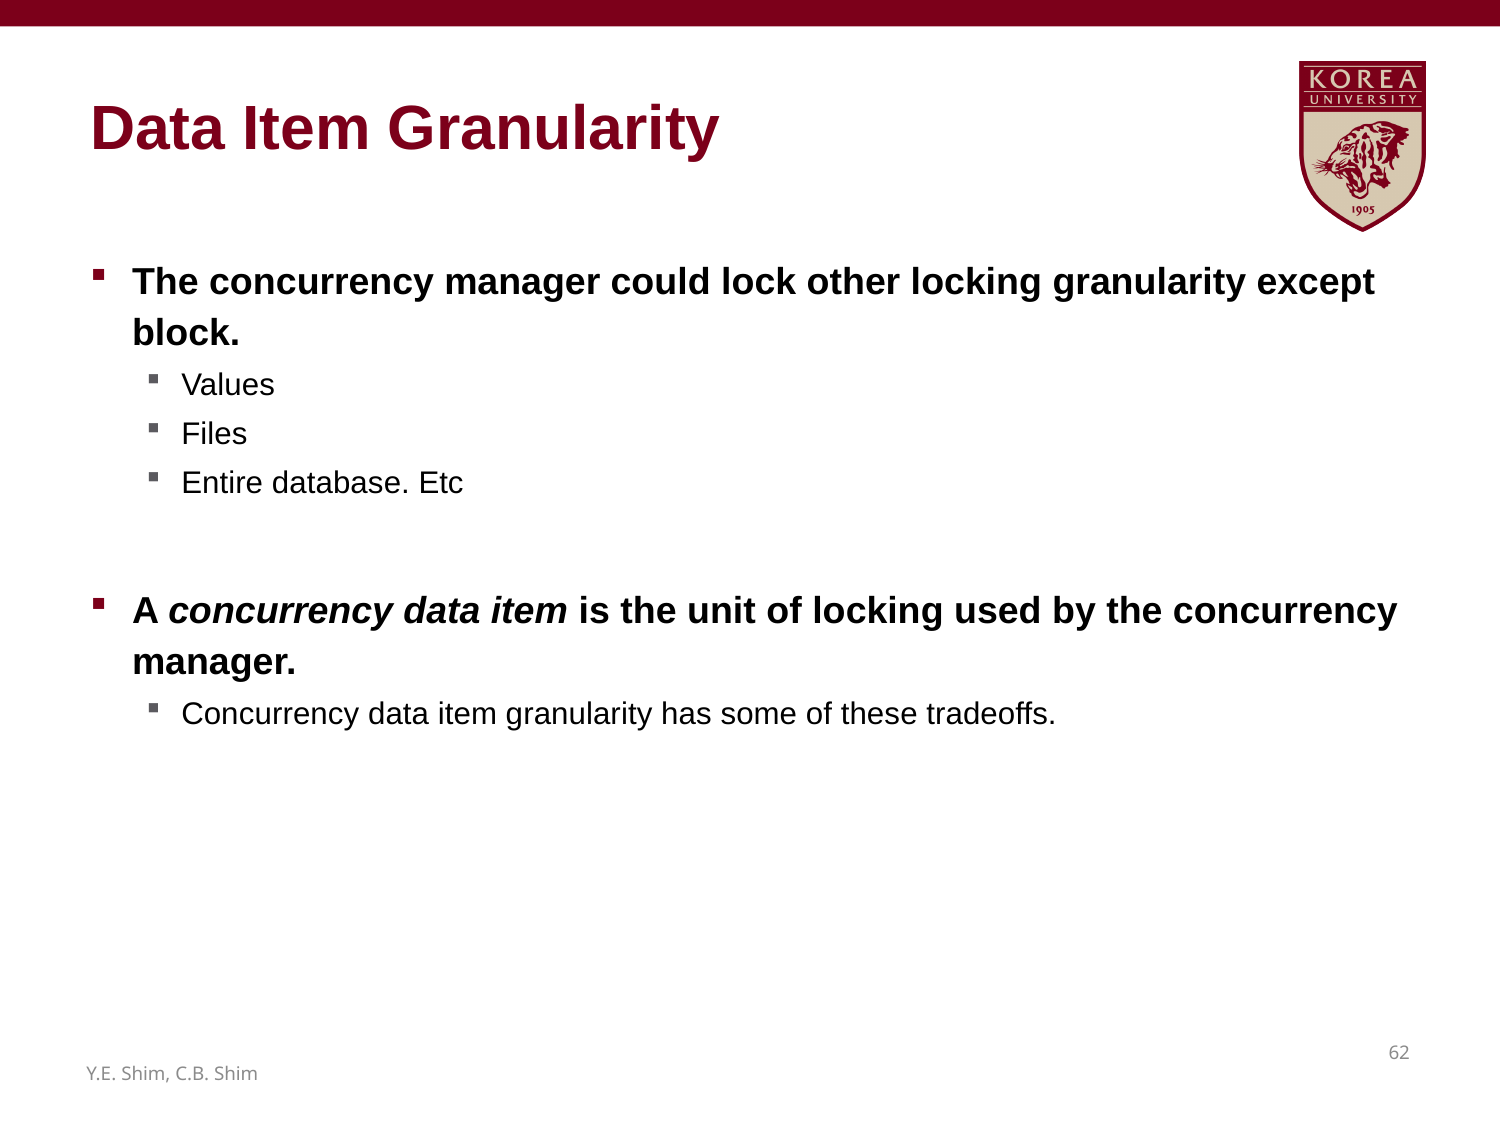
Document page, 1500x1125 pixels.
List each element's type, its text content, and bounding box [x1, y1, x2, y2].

slide_number 61 [1074, 1023, 1425, 1084]
title Data Item Granularity [75, 30, 1425, 219]
list The concurrency manager could lock other locking granularity except block. Values Files Entire database. Etc A concurrency data item is the unit of locking used by the concurrency manager. Concurrency data item granularity has some of these tradeoffs. [75, 243, 1425, 986]
picture [1299, 61, 1426, 232]
